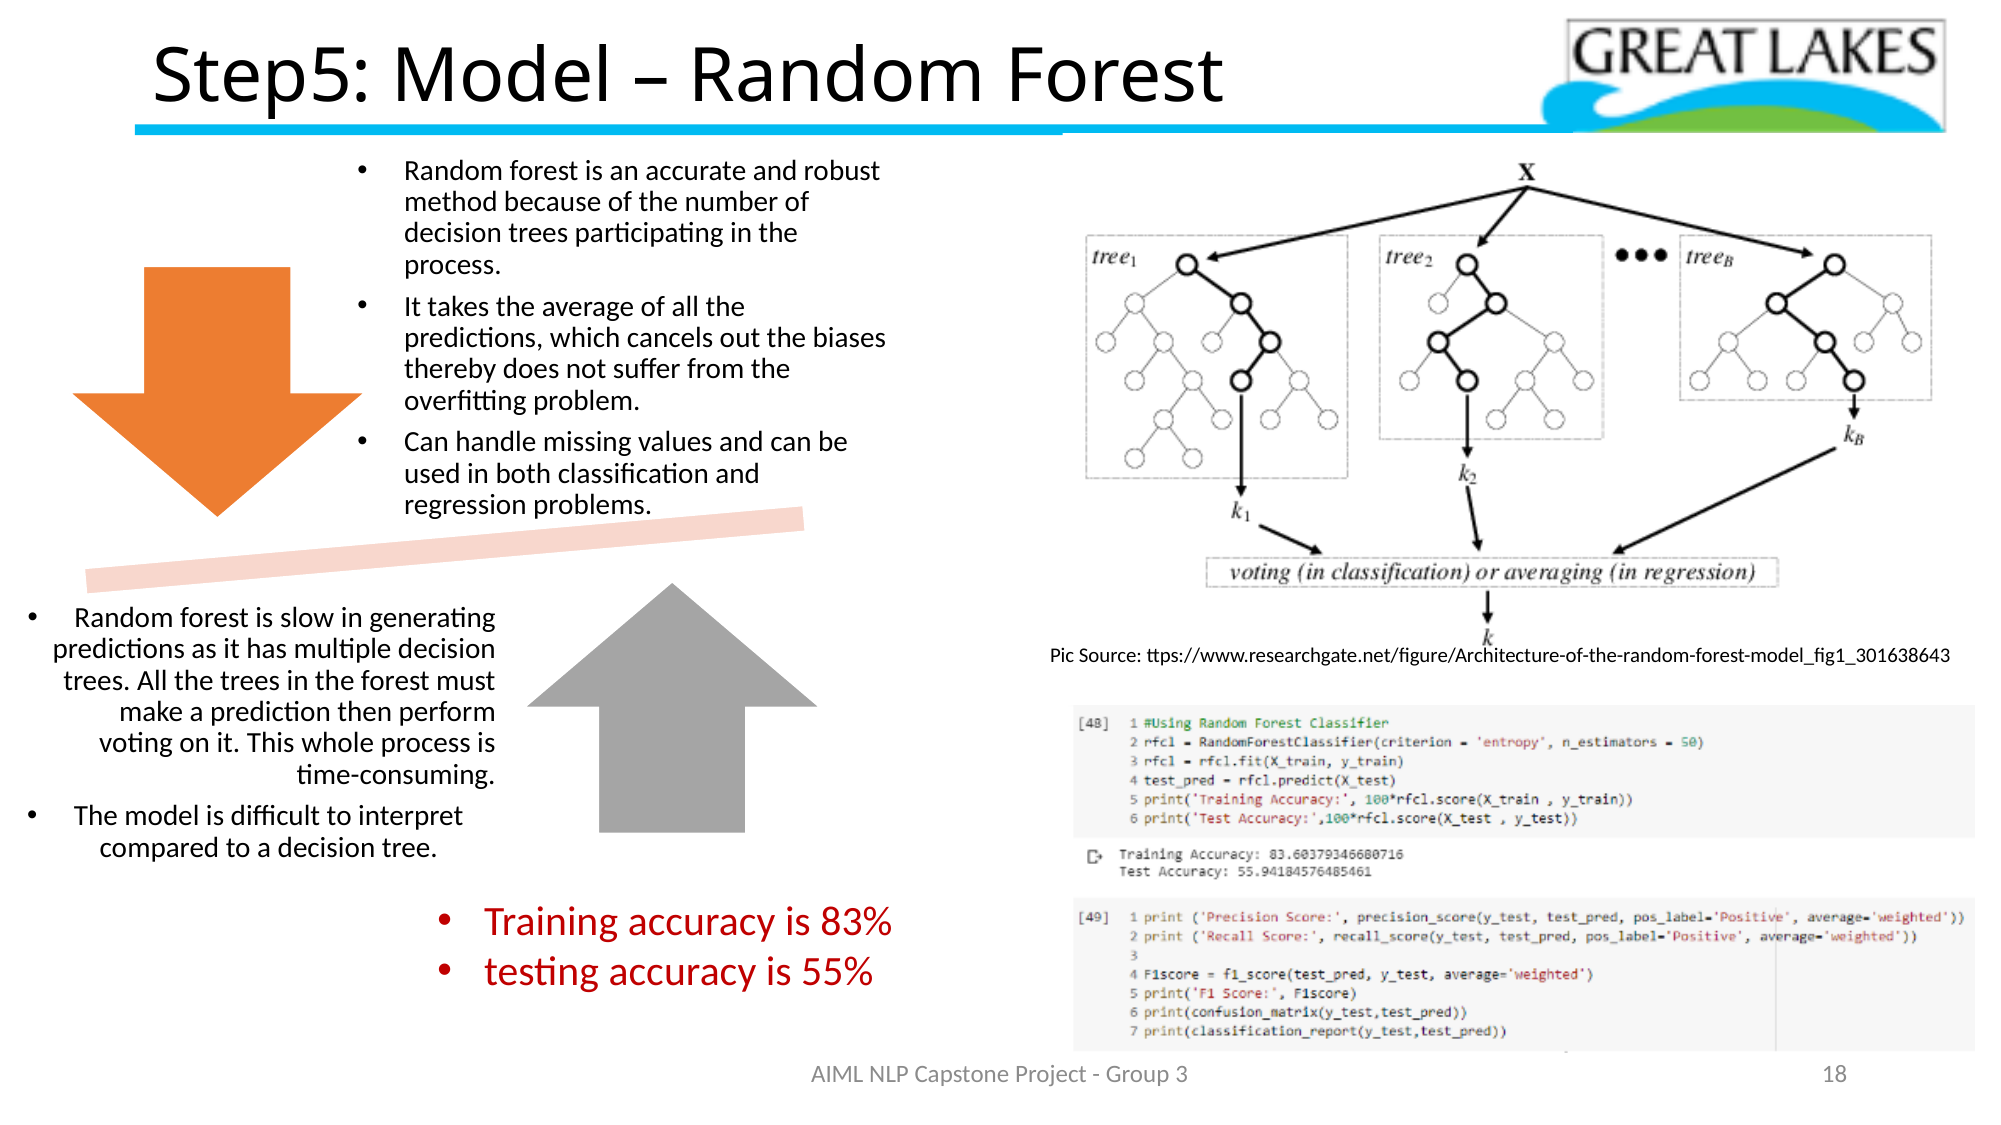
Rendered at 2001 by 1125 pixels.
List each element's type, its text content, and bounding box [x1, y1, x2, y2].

text_box [82, 504, 807, 596]
text_box Pic Source: ttps://www.researchgate.net/figure/Architecture-of-the-random-forest-model_fig1_301638643 [1035, 634, 2000, 675]
text_box Random forest is slow in generating predictions as it has multiple decision trees. All the trees in the forest must make a prediction then perform voting on it. This whole process is time-consuming. The model is difficult to interpret compared to a decision tree. [0, 600, 507, 866]
footer AIML NLP Capstone Project - Group 3 [662, 1042, 1338, 1103]
text_box Training accuracy is 83% testing accuracy is 55% [422, 886, 1058, 1002]
picture [1062, 0, 2000, 652]
picture [1058, 705, 1975, 1053]
slide_number 18 [1412, 1053, 1863, 1103]
text_box Random forest is an accurate and robust method because of the number of decision trees participating in the process. It takes the average of all the predictions, which cancels out the biases thereby does not suffer from the overfitting problem. Can handle missing values and can be used in both classification and regression problems. [346, 183, 900, 493]
text_box [521, 580, 824, 835]
text_box [66, 265, 346, 520]
picture [1515, 118, 1548, 124]
title Step5: Model – Random Forest [137, 36, 1571, 118]
